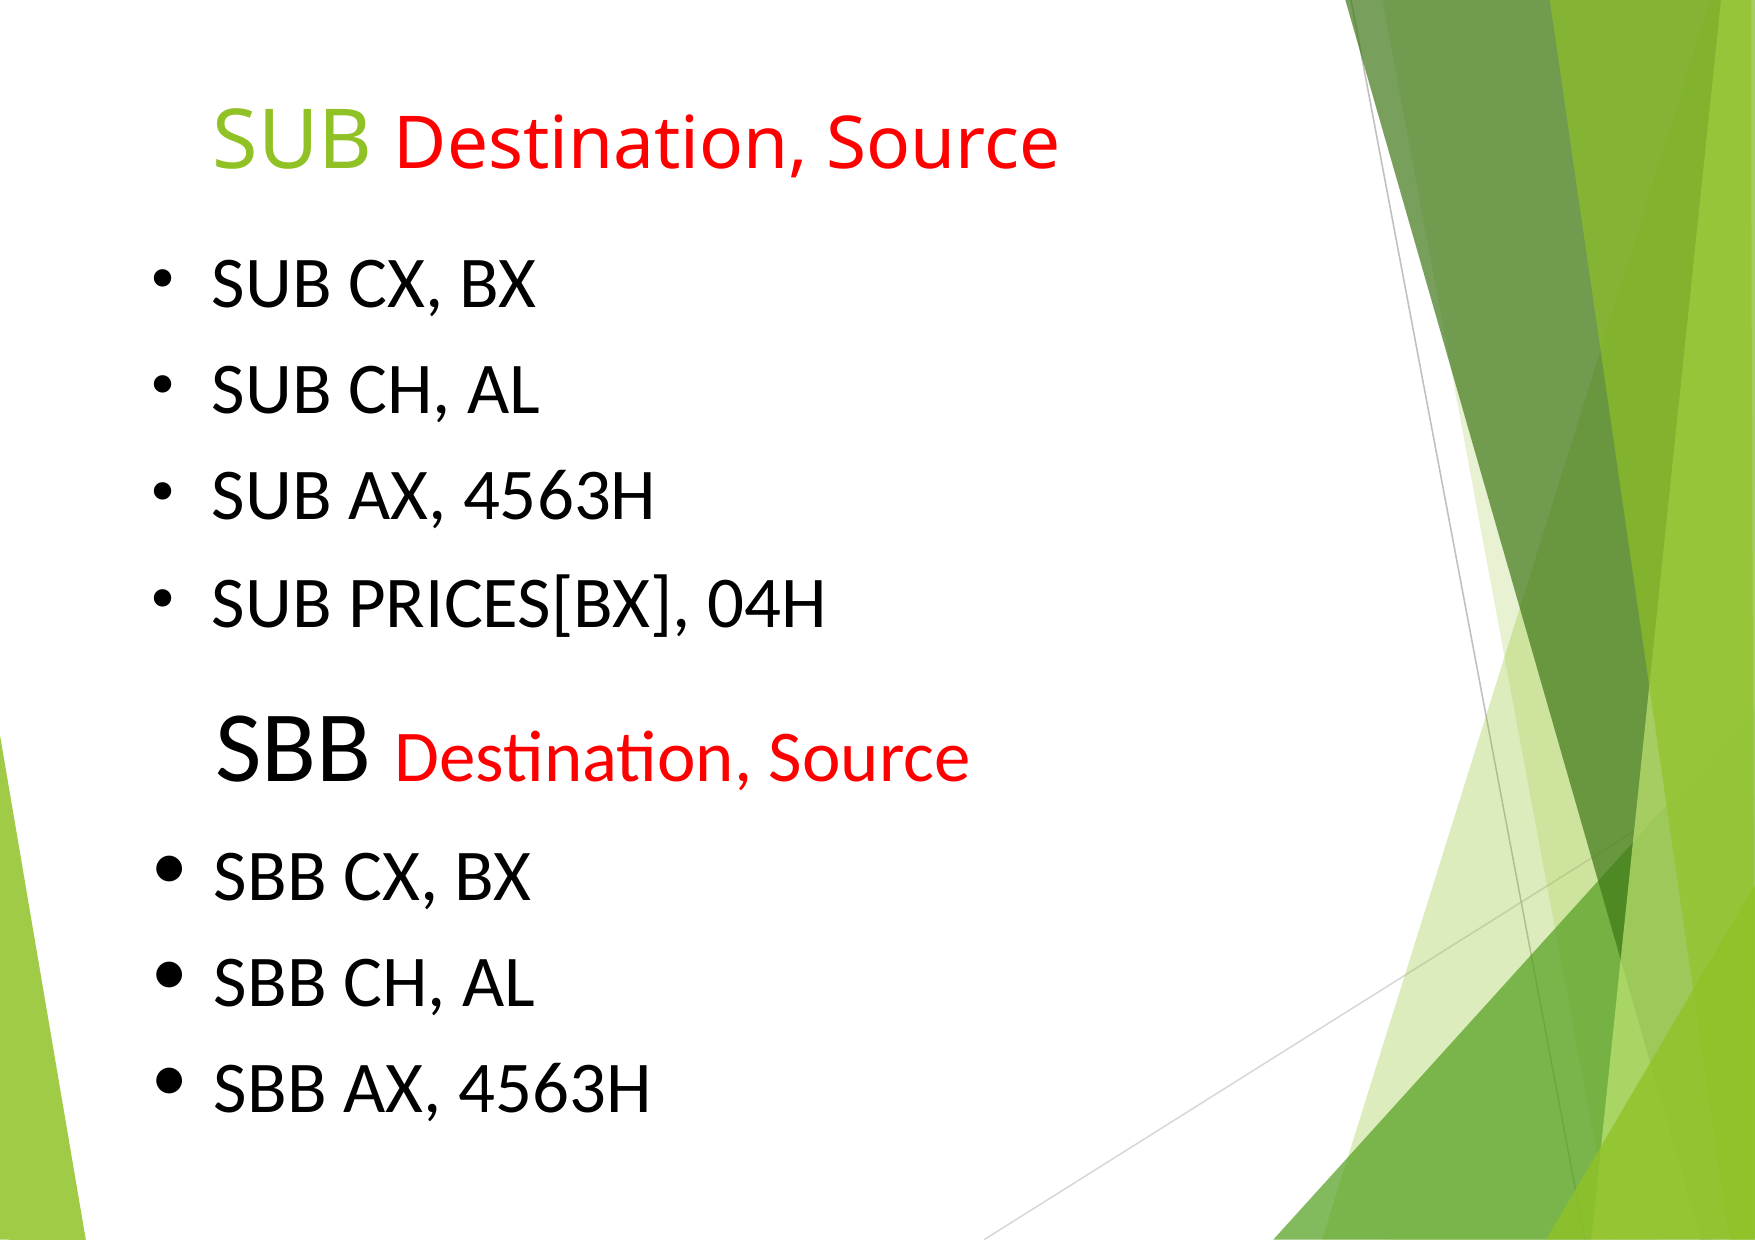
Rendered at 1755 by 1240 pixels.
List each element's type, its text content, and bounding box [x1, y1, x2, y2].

text_box SUB CX, BX SUB CH, AL SUB AX, 4563H SUB PRICES[BX], 04H SBB Destination, Source SBB CX, BX SBB CH, AL SBB AX, 4563H [147, 213, 980, 1127]
title SUB Destination, Source [210, 83, 1153, 293]
